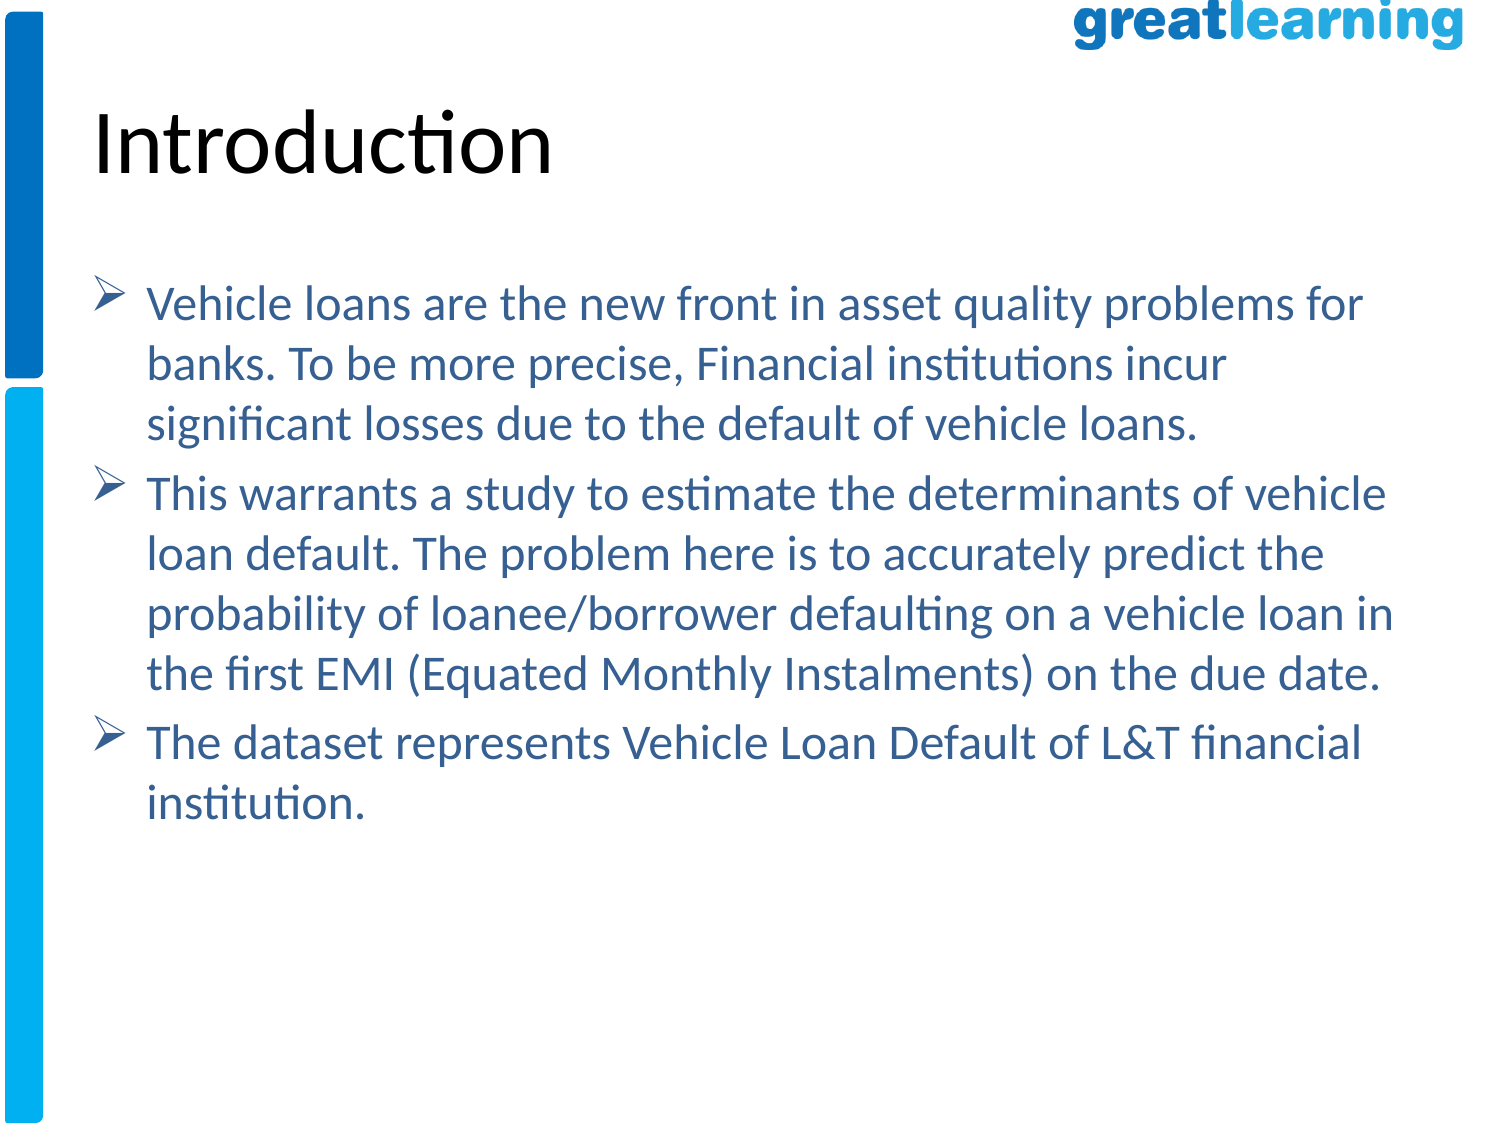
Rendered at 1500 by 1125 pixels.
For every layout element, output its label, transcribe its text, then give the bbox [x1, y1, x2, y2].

title Introduction [75, 42, 573, 231]
list Vehicle loans are the new front in asset quality problems for banks. To be more precise, Financial institutions incur significant losses due to the default of vehicle loans. This warrants a study to estimate the determinants of vehicle loan default. The problem here is to accurately predict the probability of loanee/borrower defaulting on a vehicle loan in the first EMI (Equated Monthly Instalments) on the due date. The dataset represents Vehicle Loan Default of L&T financial institution. [75, 262, 1425, 1005]
picture [1074, 0, 1463, 50]
